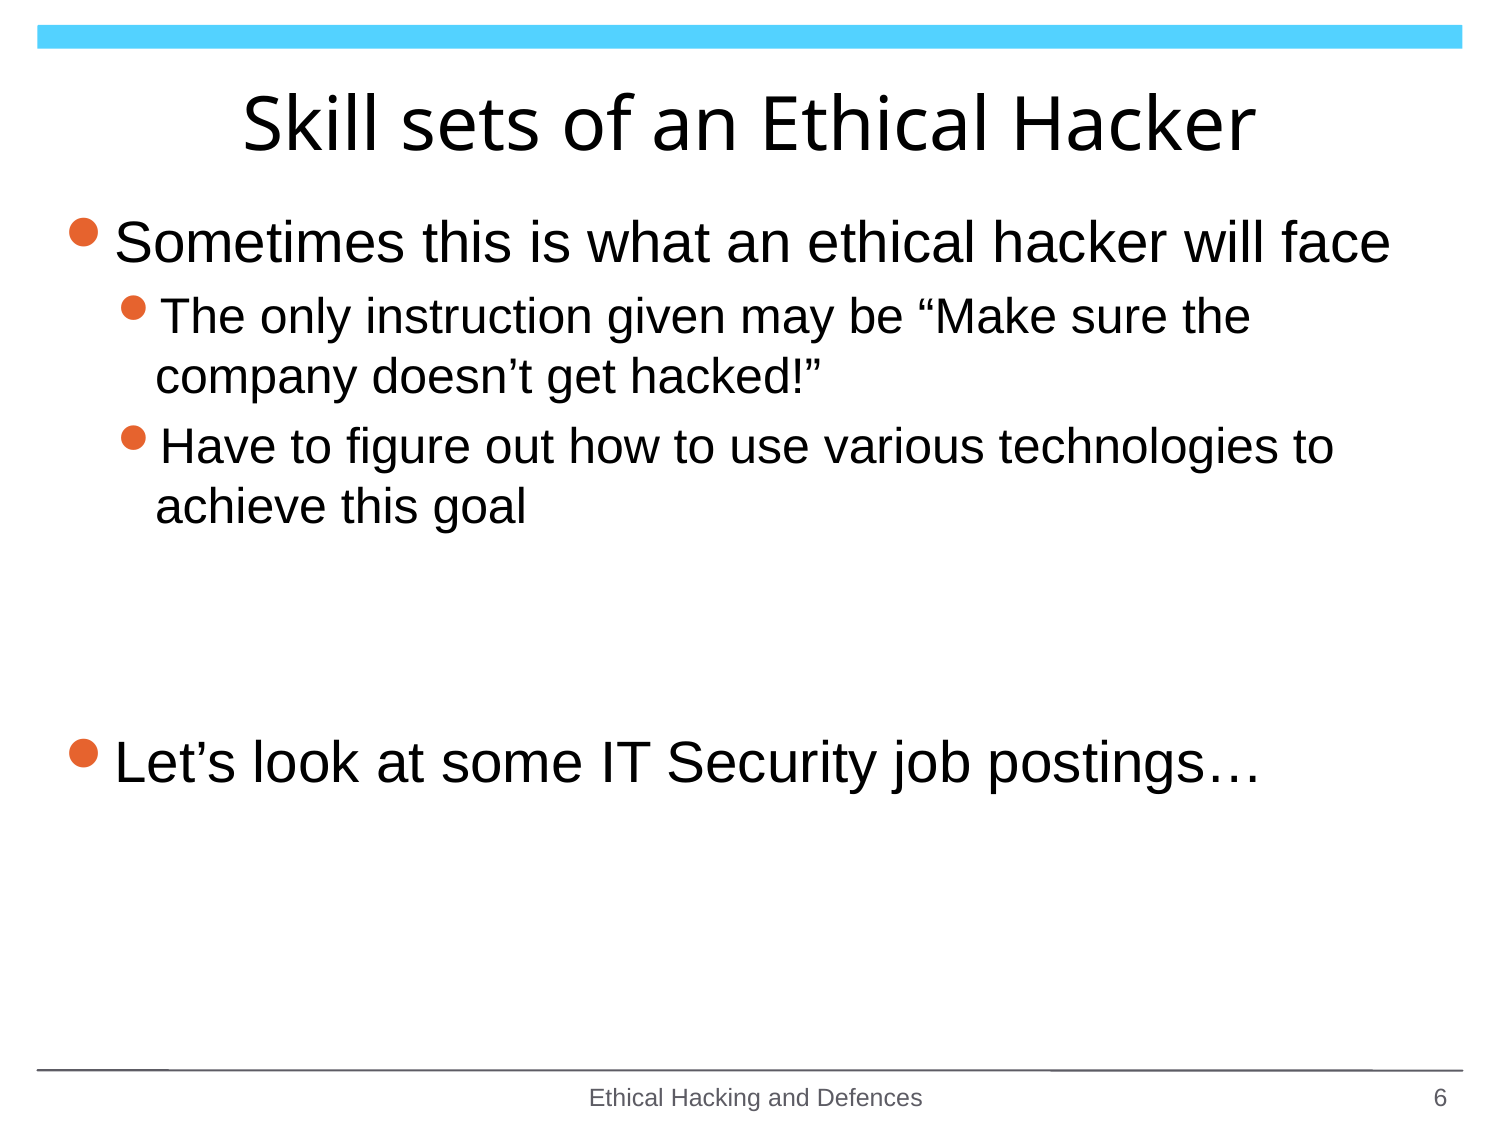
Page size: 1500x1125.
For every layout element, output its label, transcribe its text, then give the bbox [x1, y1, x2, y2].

title Skill sets of an Ethical Hacker [50, 45, 1450, 196]
list Sometimes this is what an ethical hacker will face The only instruction given may be “Make sure the company doesn’t get hacked!” Have to figure out how to use various technologies to achieve this goal Let’s look at some IT Security job postings… [50, 196, 1450, 1050]
slide_number 6 [1112, 1069, 1463, 1123]
footer Ethical Hacking and Defences [474, 1069, 1038, 1123]
